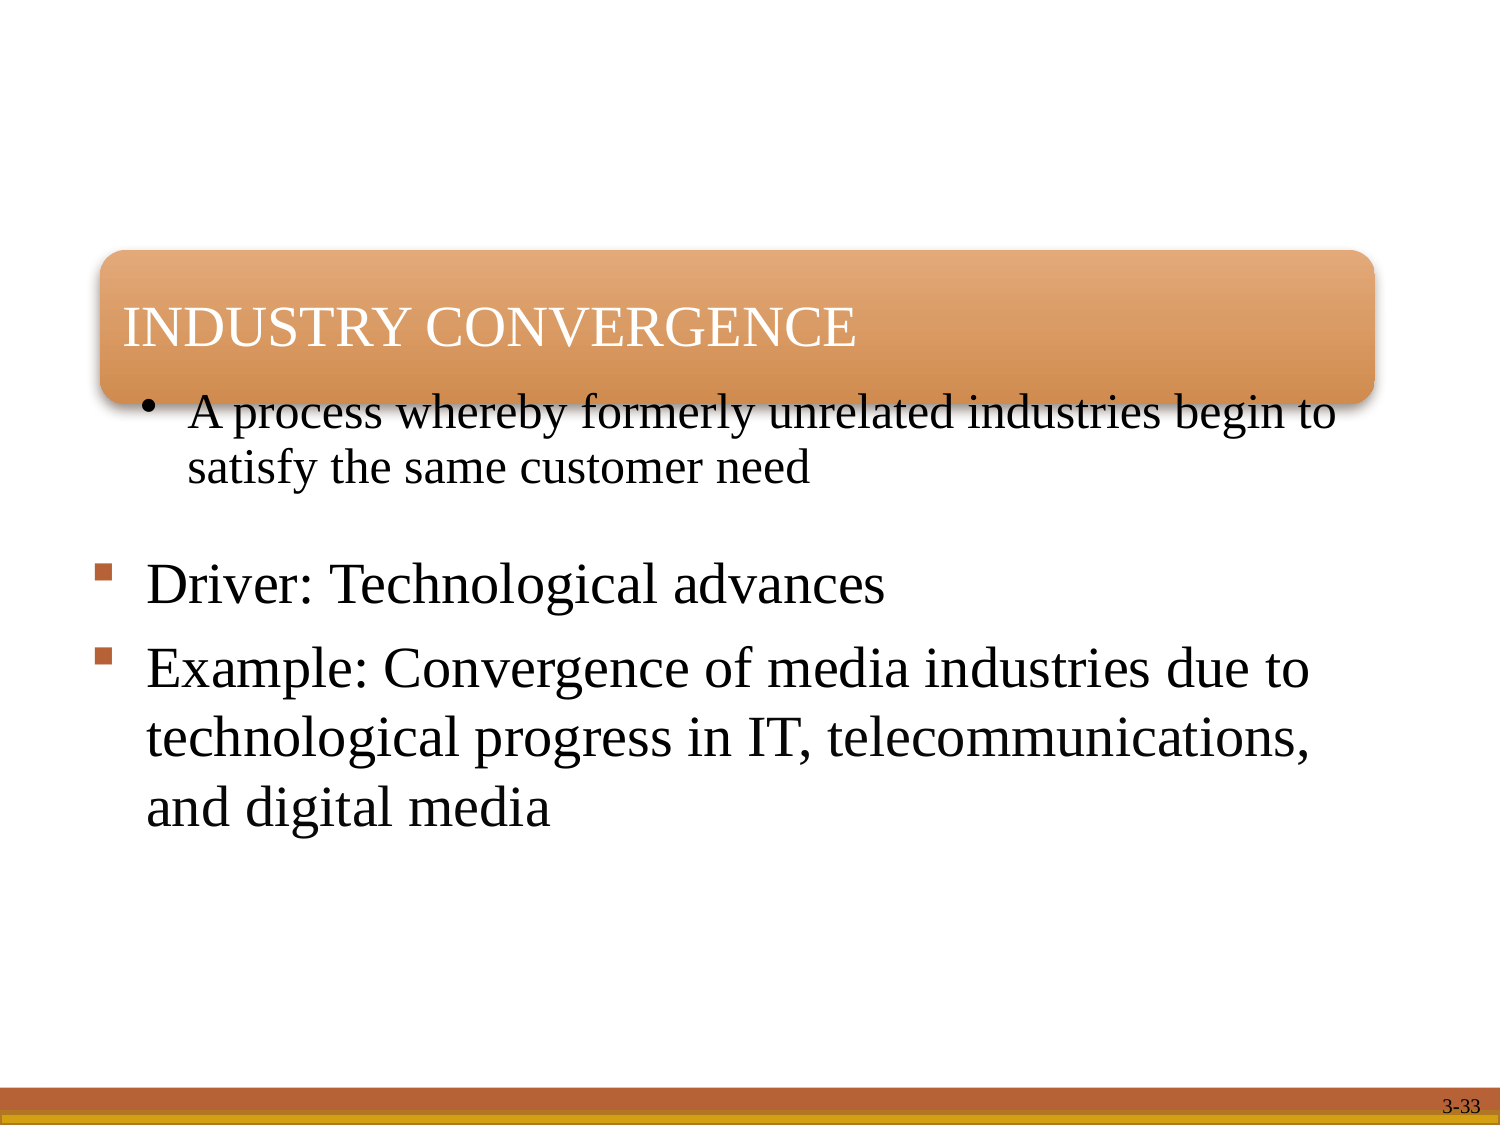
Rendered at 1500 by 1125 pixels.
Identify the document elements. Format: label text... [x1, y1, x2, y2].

list Driver: Technological advances Example: Convergence of media industries due to technological progress in IT, telecommunications, and digital media [75, 537, 1425, 950]
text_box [99, 249, 1376, 476]
